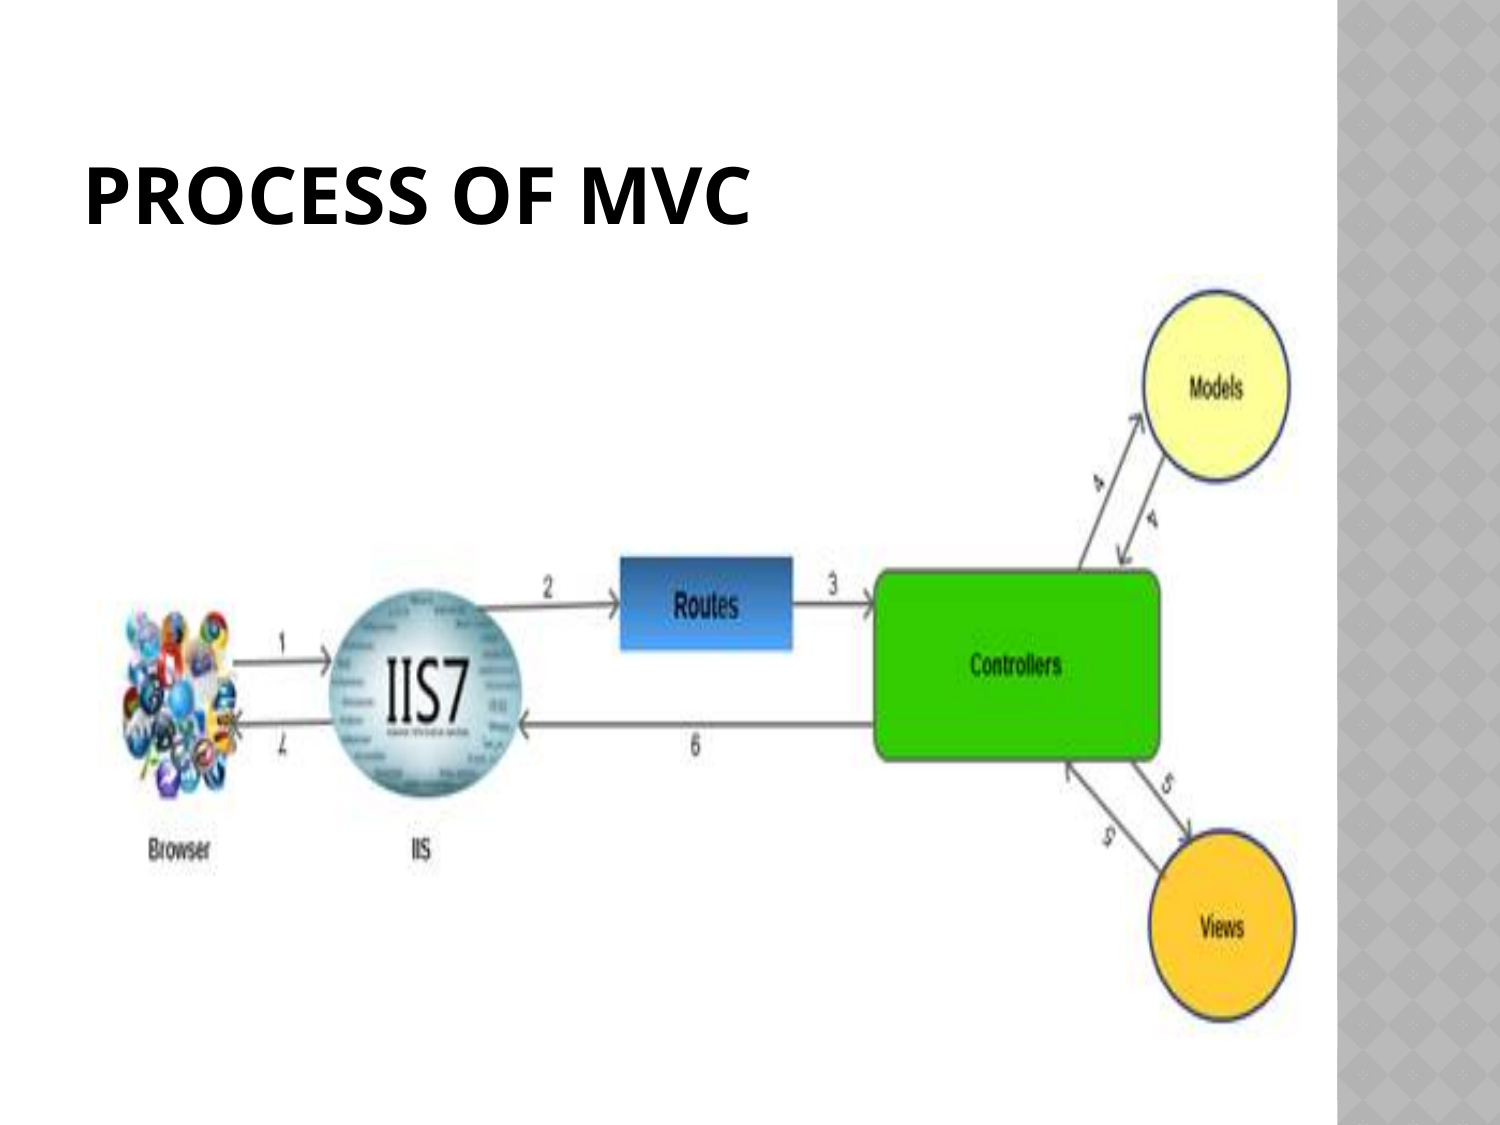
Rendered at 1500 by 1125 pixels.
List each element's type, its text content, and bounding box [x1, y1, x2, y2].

title Process of mvc [75, 52, 1263, 240]
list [98, 274, 1313, 1038]
